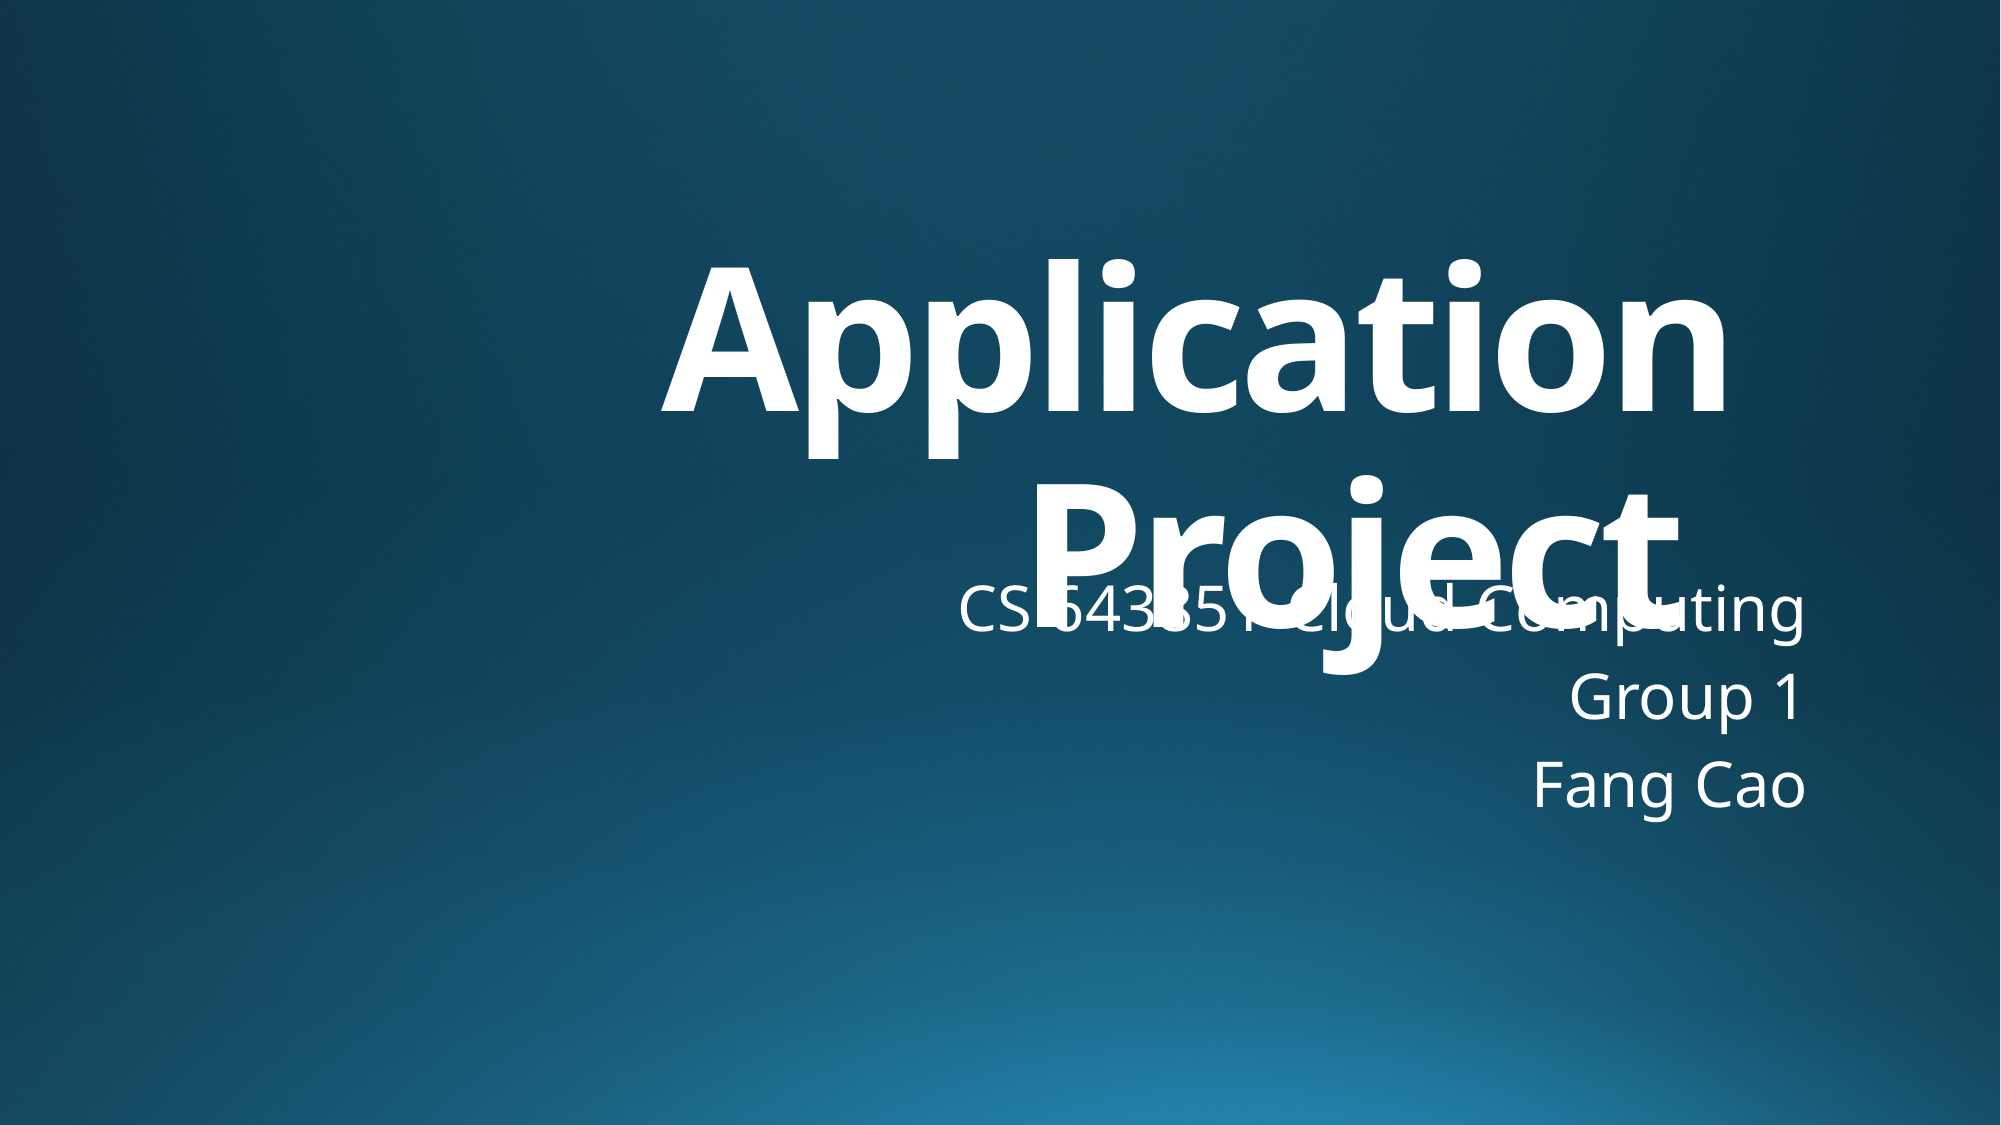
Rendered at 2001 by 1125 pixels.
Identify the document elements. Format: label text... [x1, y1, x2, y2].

title Application Project [247, 231, 1748, 478]
picture [0, 0, 2001, 1125]
subtitle CS 643851-Cloud Computing Group 1 Fang Cao [323, 568, 1824, 829]
